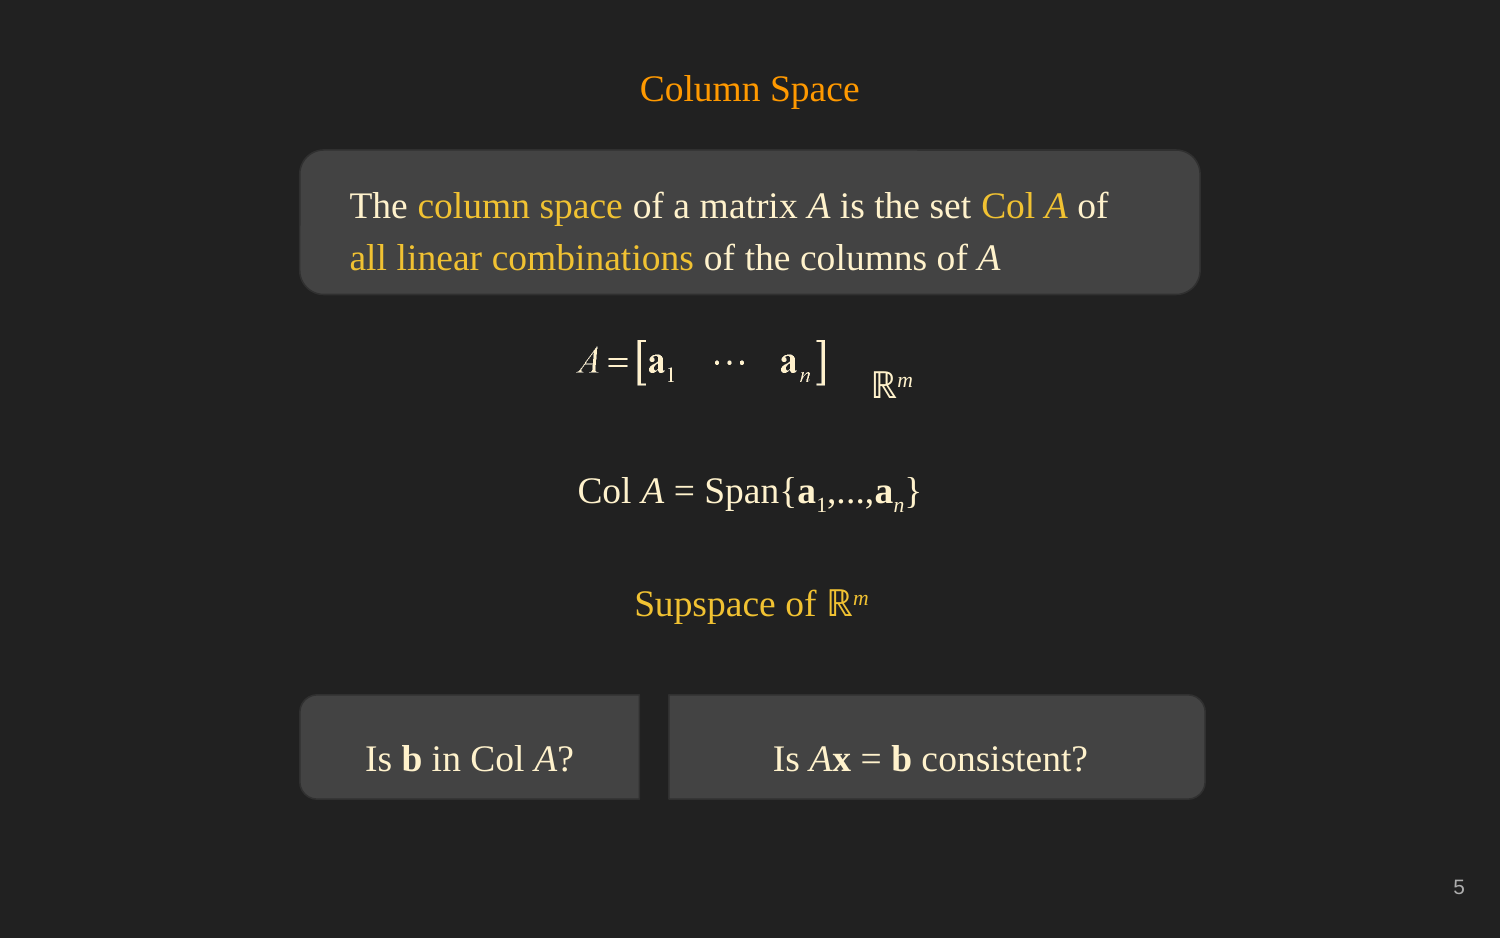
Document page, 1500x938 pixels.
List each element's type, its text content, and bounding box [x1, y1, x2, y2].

slide_number ‹#› [1389, 849, 1480, 922]
picture [570, 333, 831, 391]
text_box Column Space [51, 42, 1449, 115]
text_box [299, 149, 1201, 295]
text_box Col A = Span{a1,...,an} [556, 443, 944, 532]
text_box Supspace of ℝm [562, 557, 951, 646]
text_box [668, 694, 1206, 801]
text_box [299, 694, 640, 801]
text_box ℝm [839, 334, 944, 426]
